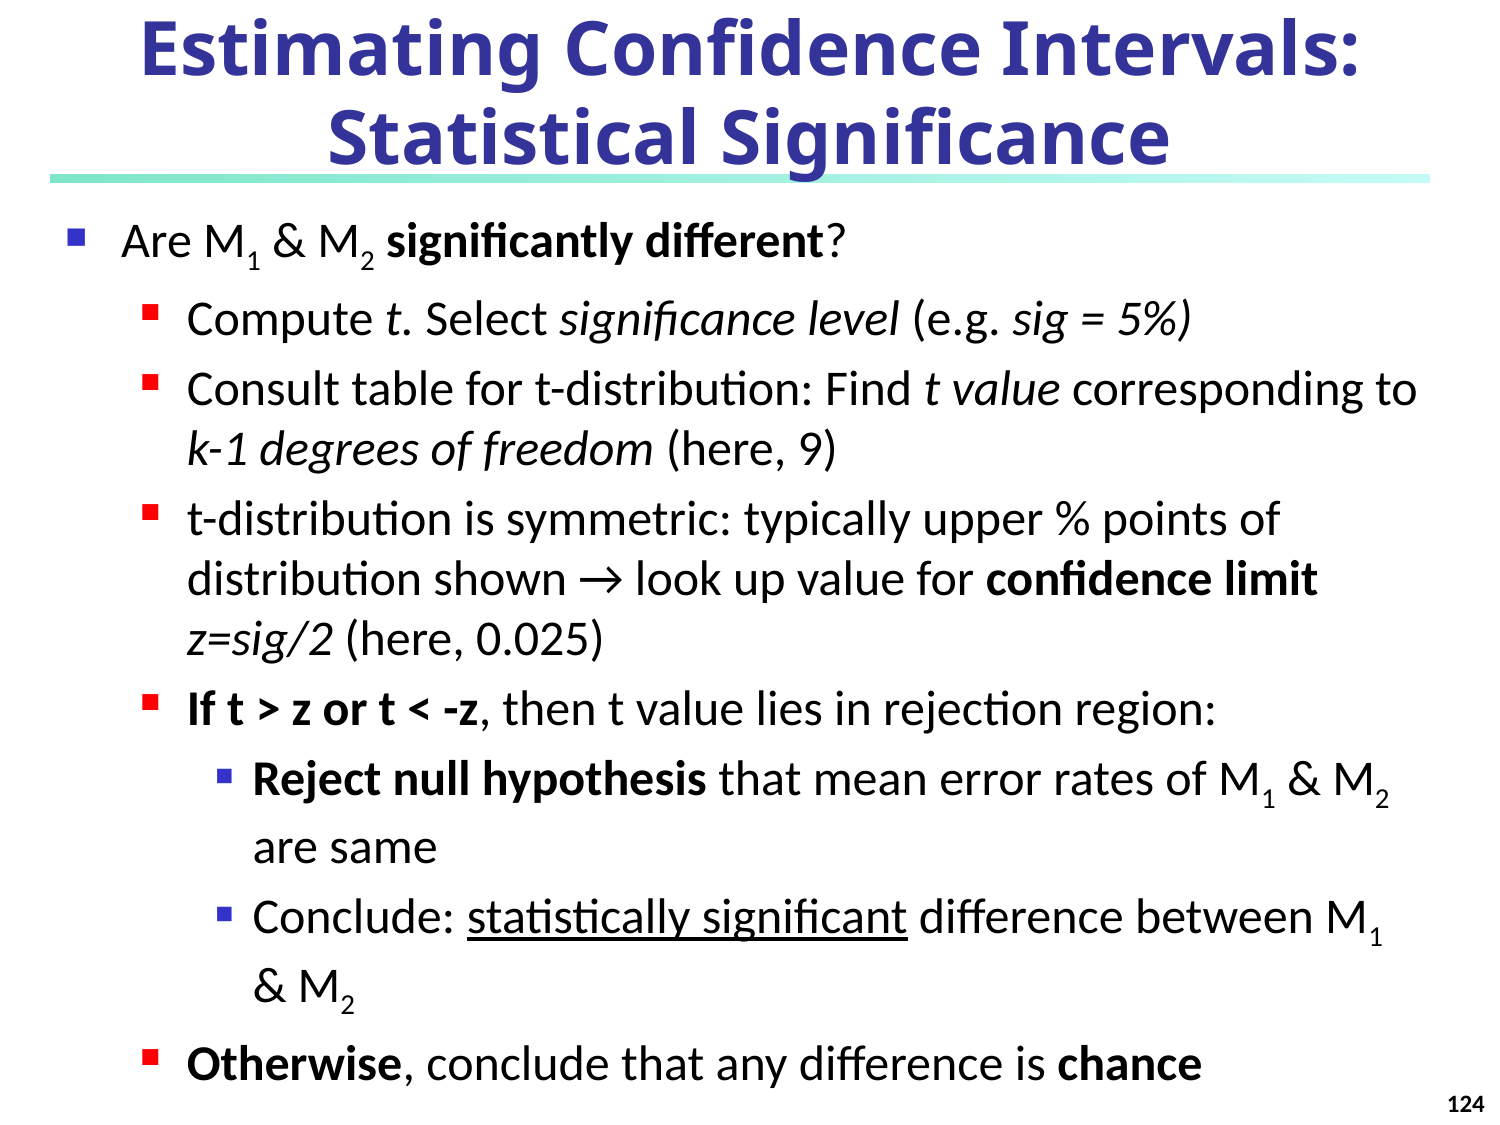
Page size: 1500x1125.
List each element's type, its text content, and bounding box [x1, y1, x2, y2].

list Are M1 & M2 significantly different? Compute t. Select significance level (e.g. sig = 5%) Consult table for t-distribution: Find t value corresponding to k-1 degrees of freedom (here, 9) t-distribution is symmetric: typically upper % points of distribution shown → look up value for confidence limit z=sig/2 (here, 0.025) If t > z or t < -z, then t value lies in rejection region: Reject null hypothesis that mean error rates of M1 & M2 are same Conclude: statistically significant difference between M1 & M2 Otherwise, conclude that any difference is chance [49, 199, 1438, 1063]
text_box 124 [1187, 1062, 1500, 1125]
title Estimating Confidence Intervals: Statistical Significance [0, 0, 1500, 188]
